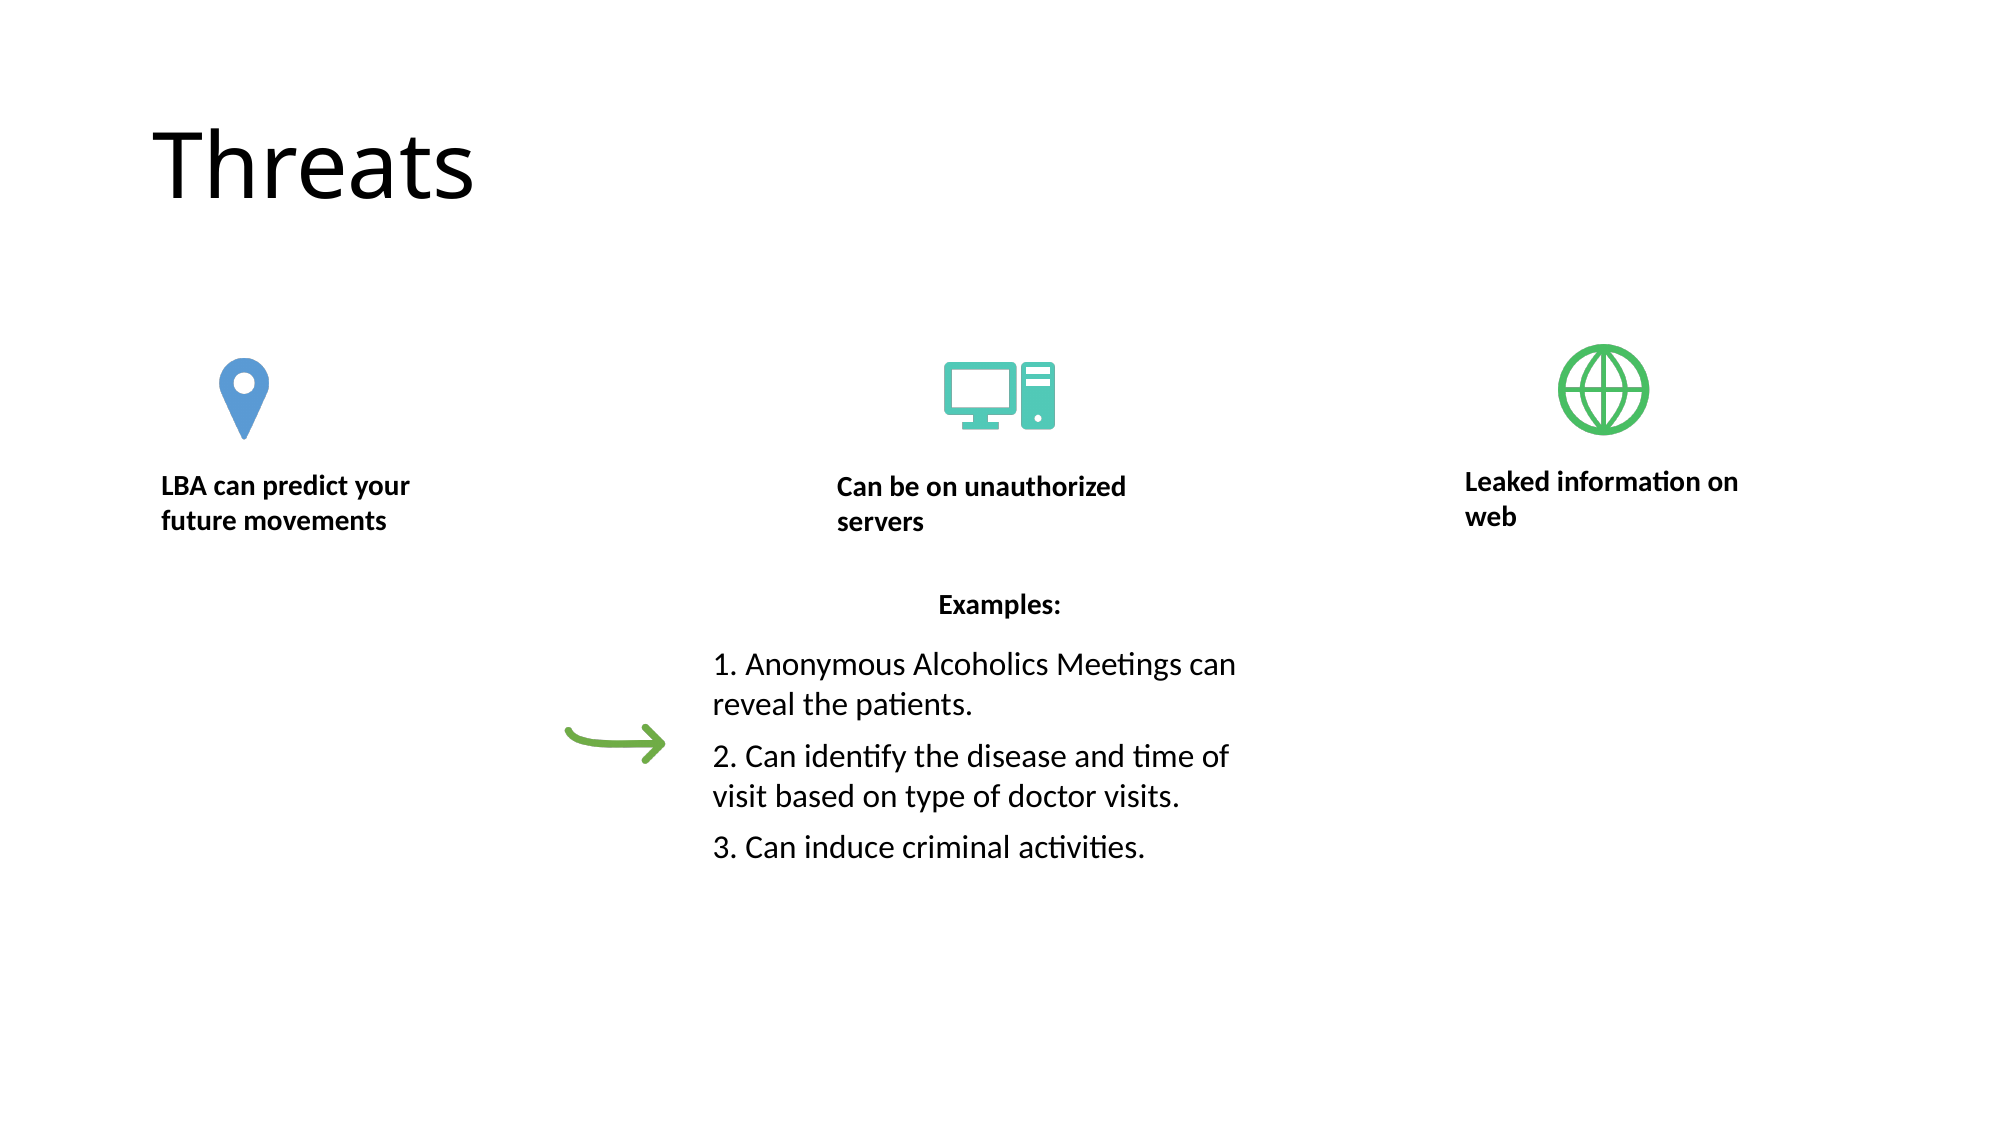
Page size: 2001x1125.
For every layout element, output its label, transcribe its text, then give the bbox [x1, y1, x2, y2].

title Threats [137, 59, 1863, 278]
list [137, 299, 1863, 1014]
